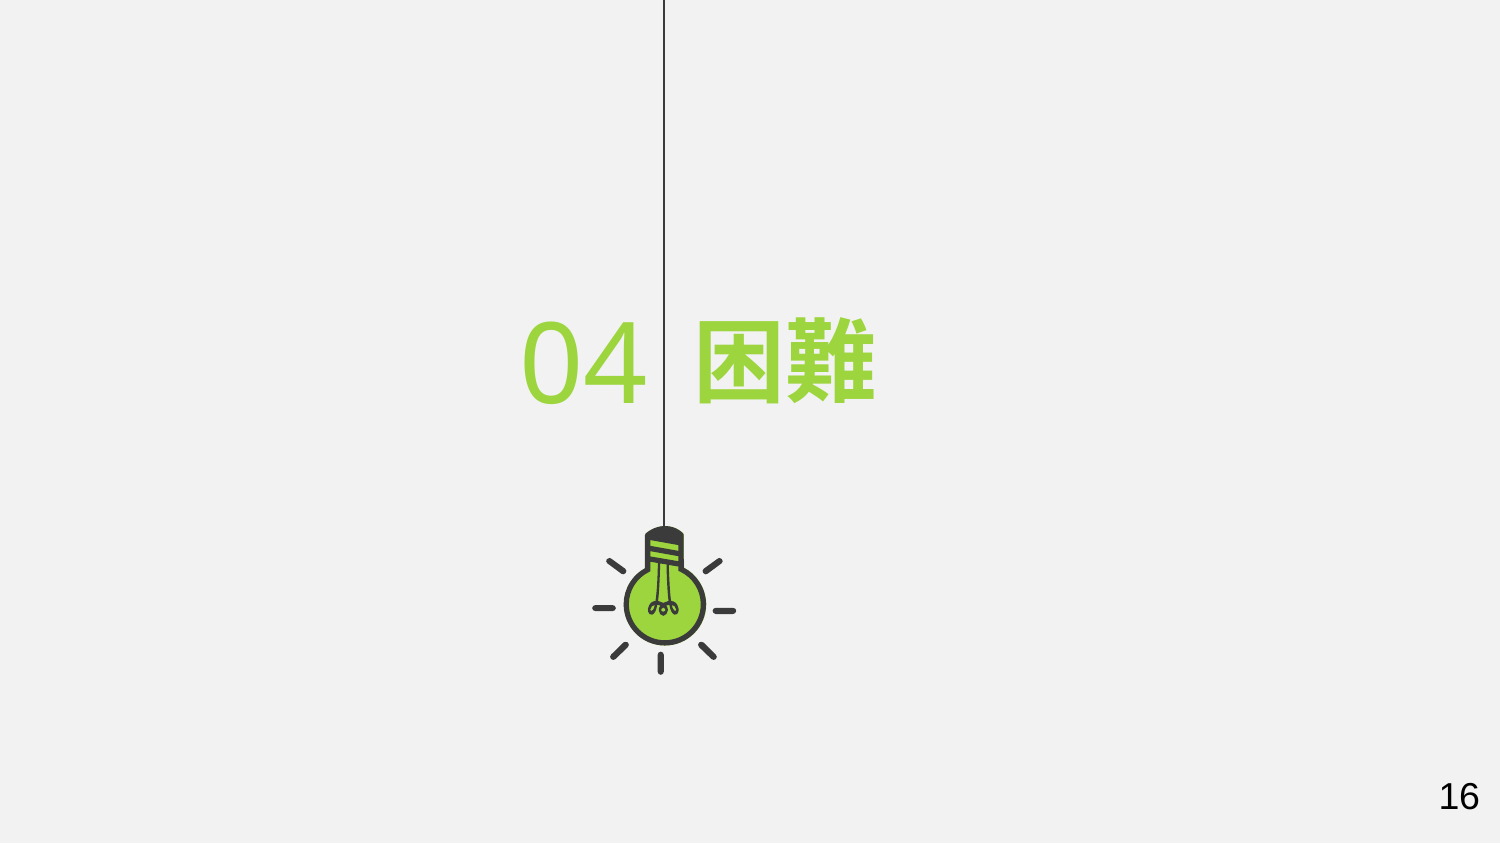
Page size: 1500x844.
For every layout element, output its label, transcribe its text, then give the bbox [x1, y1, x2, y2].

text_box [591, 0, 737, 676]
text_box 04 [513, 290, 586, 427]
text_box 困難 [740, 304, 1208, 415]
text_box 16 [1423, 764, 1496, 824]
